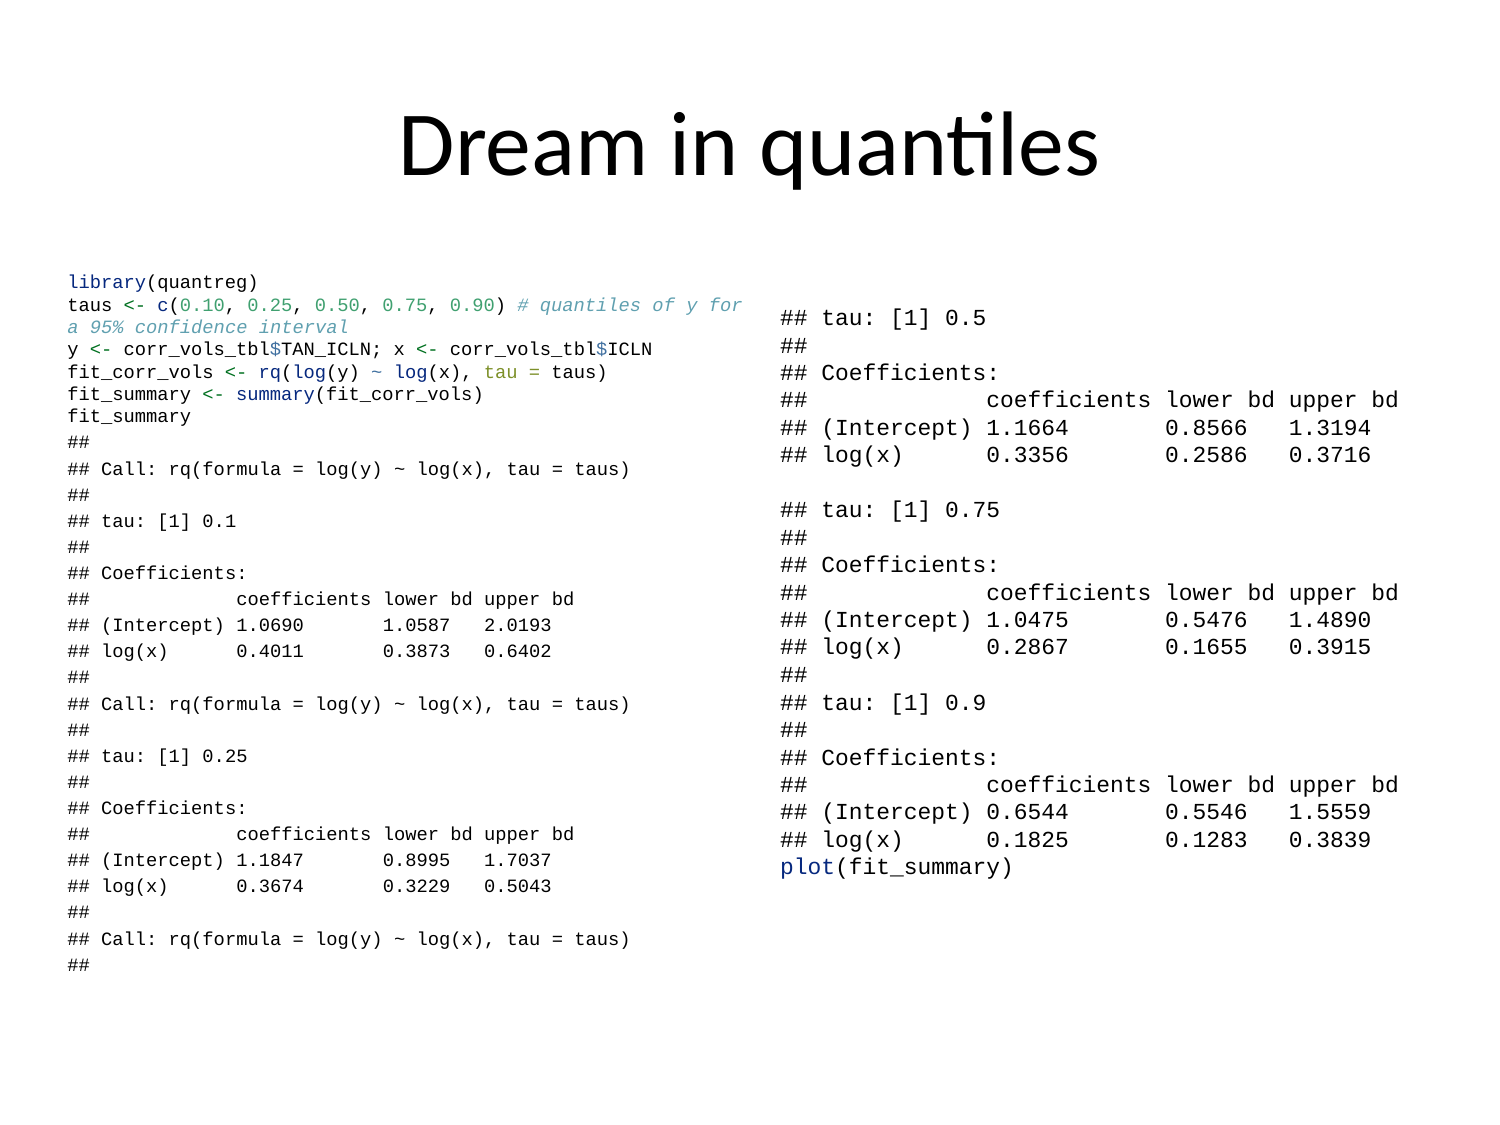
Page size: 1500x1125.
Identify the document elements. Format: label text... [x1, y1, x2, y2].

text_box ## tau: [1] 0.5 ## ## Coefficients: ## coefficients lower bd upper bd ## (Intercept) 1.1664 0.8566 1.3194 ## log(x) 0.3356 0.2586 0.3716 ## tau: [1] 0.75 ## ## Coefficients: ## coefficients lower bd upper bd ## (Intercept) 1.0475 0.5476 1.4890 ## log(x) 0.2867 0.1655 0.3915 ## ## tau: [1] 0.9 ## ## Coefficients: ## coefficients lower bd upper bd ## (Intercept) 0.6544 0.5546 1.5559 ## log(x) 0.1825 0.1283 0.3839 plot(fit_summary) [765, 295, 1454, 915]
list library(quantreg) taus <- c(0.10, 0.25, 0.50, 0.75, 0.90) # quantiles of y for a 95% confidence interval y <- corr_vols_tbl$TAN_ICLN; x <- corr_vols_tbl$ICLN fit_corr_vols <- rq(log(y) ~ log(x), tau = taus) fit_summary <- summary(fit_corr_vols) fit_summary ## ## Call: rq(formula = log(y) ~ log(x), tau = taus) ## ## tau: [1] 0.1 ## ## Coefficients: ## coefficients lower bd upper bd ## (Intercept) 1.0690 1.0587 2.0193 ## log(x) 0.4011 0.3873 0.6402 ## ## Call: rq(formula = log(y) ~ log(x), tau = taus) ## ## tau: [1] 0.25 ## ## Coefficients: ## coefficients lower bd upper bd ## (Intercept) 1.1847 0.8995 1.7037 ## log(x) 0.3674 0.3229 0.5043 ## ## Call: rq(formula = log(y) ~ log(x), tau = taus) ## [3, 262, 766, 1005]
title Dream in quantiles [75, 45, 1425, 233]
